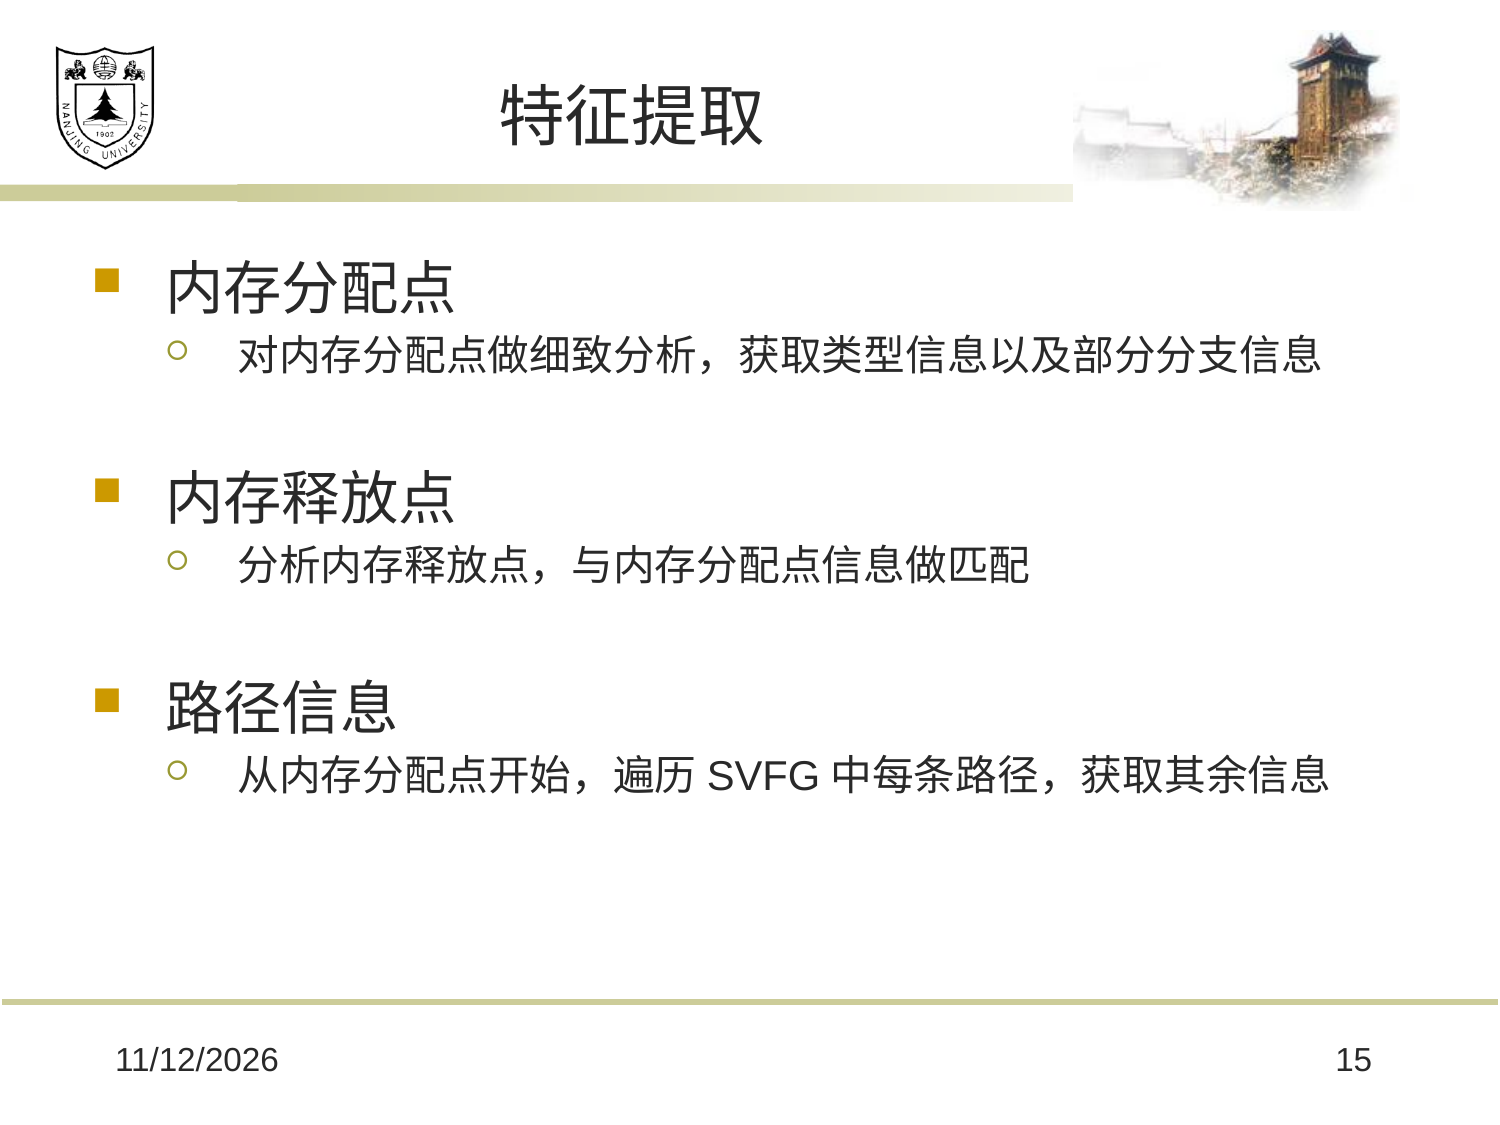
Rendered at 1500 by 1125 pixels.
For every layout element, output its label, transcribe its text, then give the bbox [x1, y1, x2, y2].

slide_number 15 [1234, 1030, 1388, 1106]
title 特征提取 [171, 66, 1093, 161]
picture [50, 42, 160, 173]
picture [1073, 30, 1400, 211]
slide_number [100, 1030, 313, 1106]
picture [2, 999, 1498, 1005]
text_box 内存分配点 对内存分配点做细致分析，获取类型信息以及部分分支信息 内存释放点 分析内存释放点，与内存分配点信息做匹配 路径信息 从内存分配点开始，遍历SVFG中每条路径，获取其余信息 [76, 243, 1447, 964]
